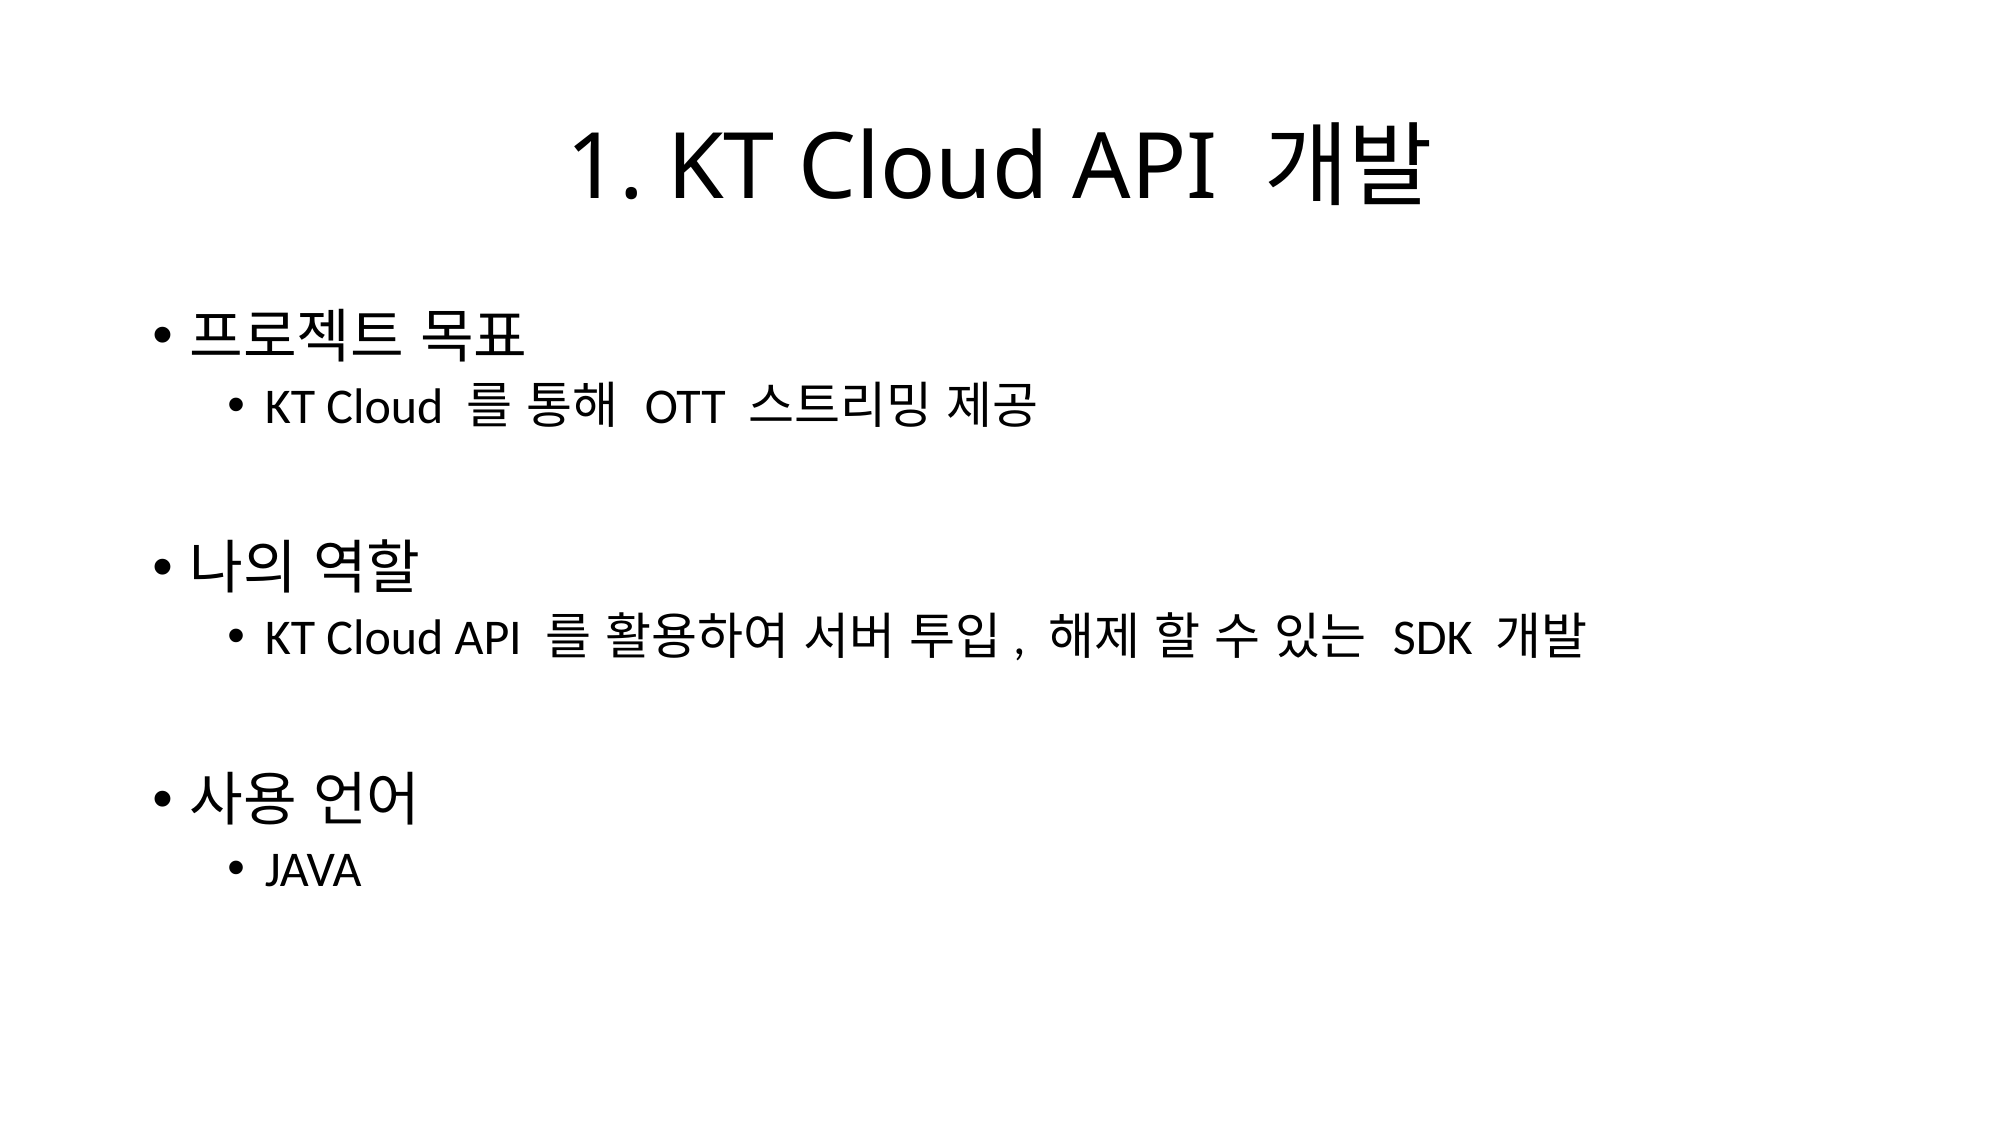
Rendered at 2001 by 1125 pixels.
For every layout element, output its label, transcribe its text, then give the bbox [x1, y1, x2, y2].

list 프로젝트 목표 KT Cloud 를 통해 OTT 스트리밍 제공 나의 역할 KT Cloud API 를 활용하여 서버 투입, 해제 할 수 있는 SDK 개발 사용 언어 JAVA [137, 299, 1863, 1014]
title 1. KT Cloud API 개발 [137, 59, 1863, 278]
